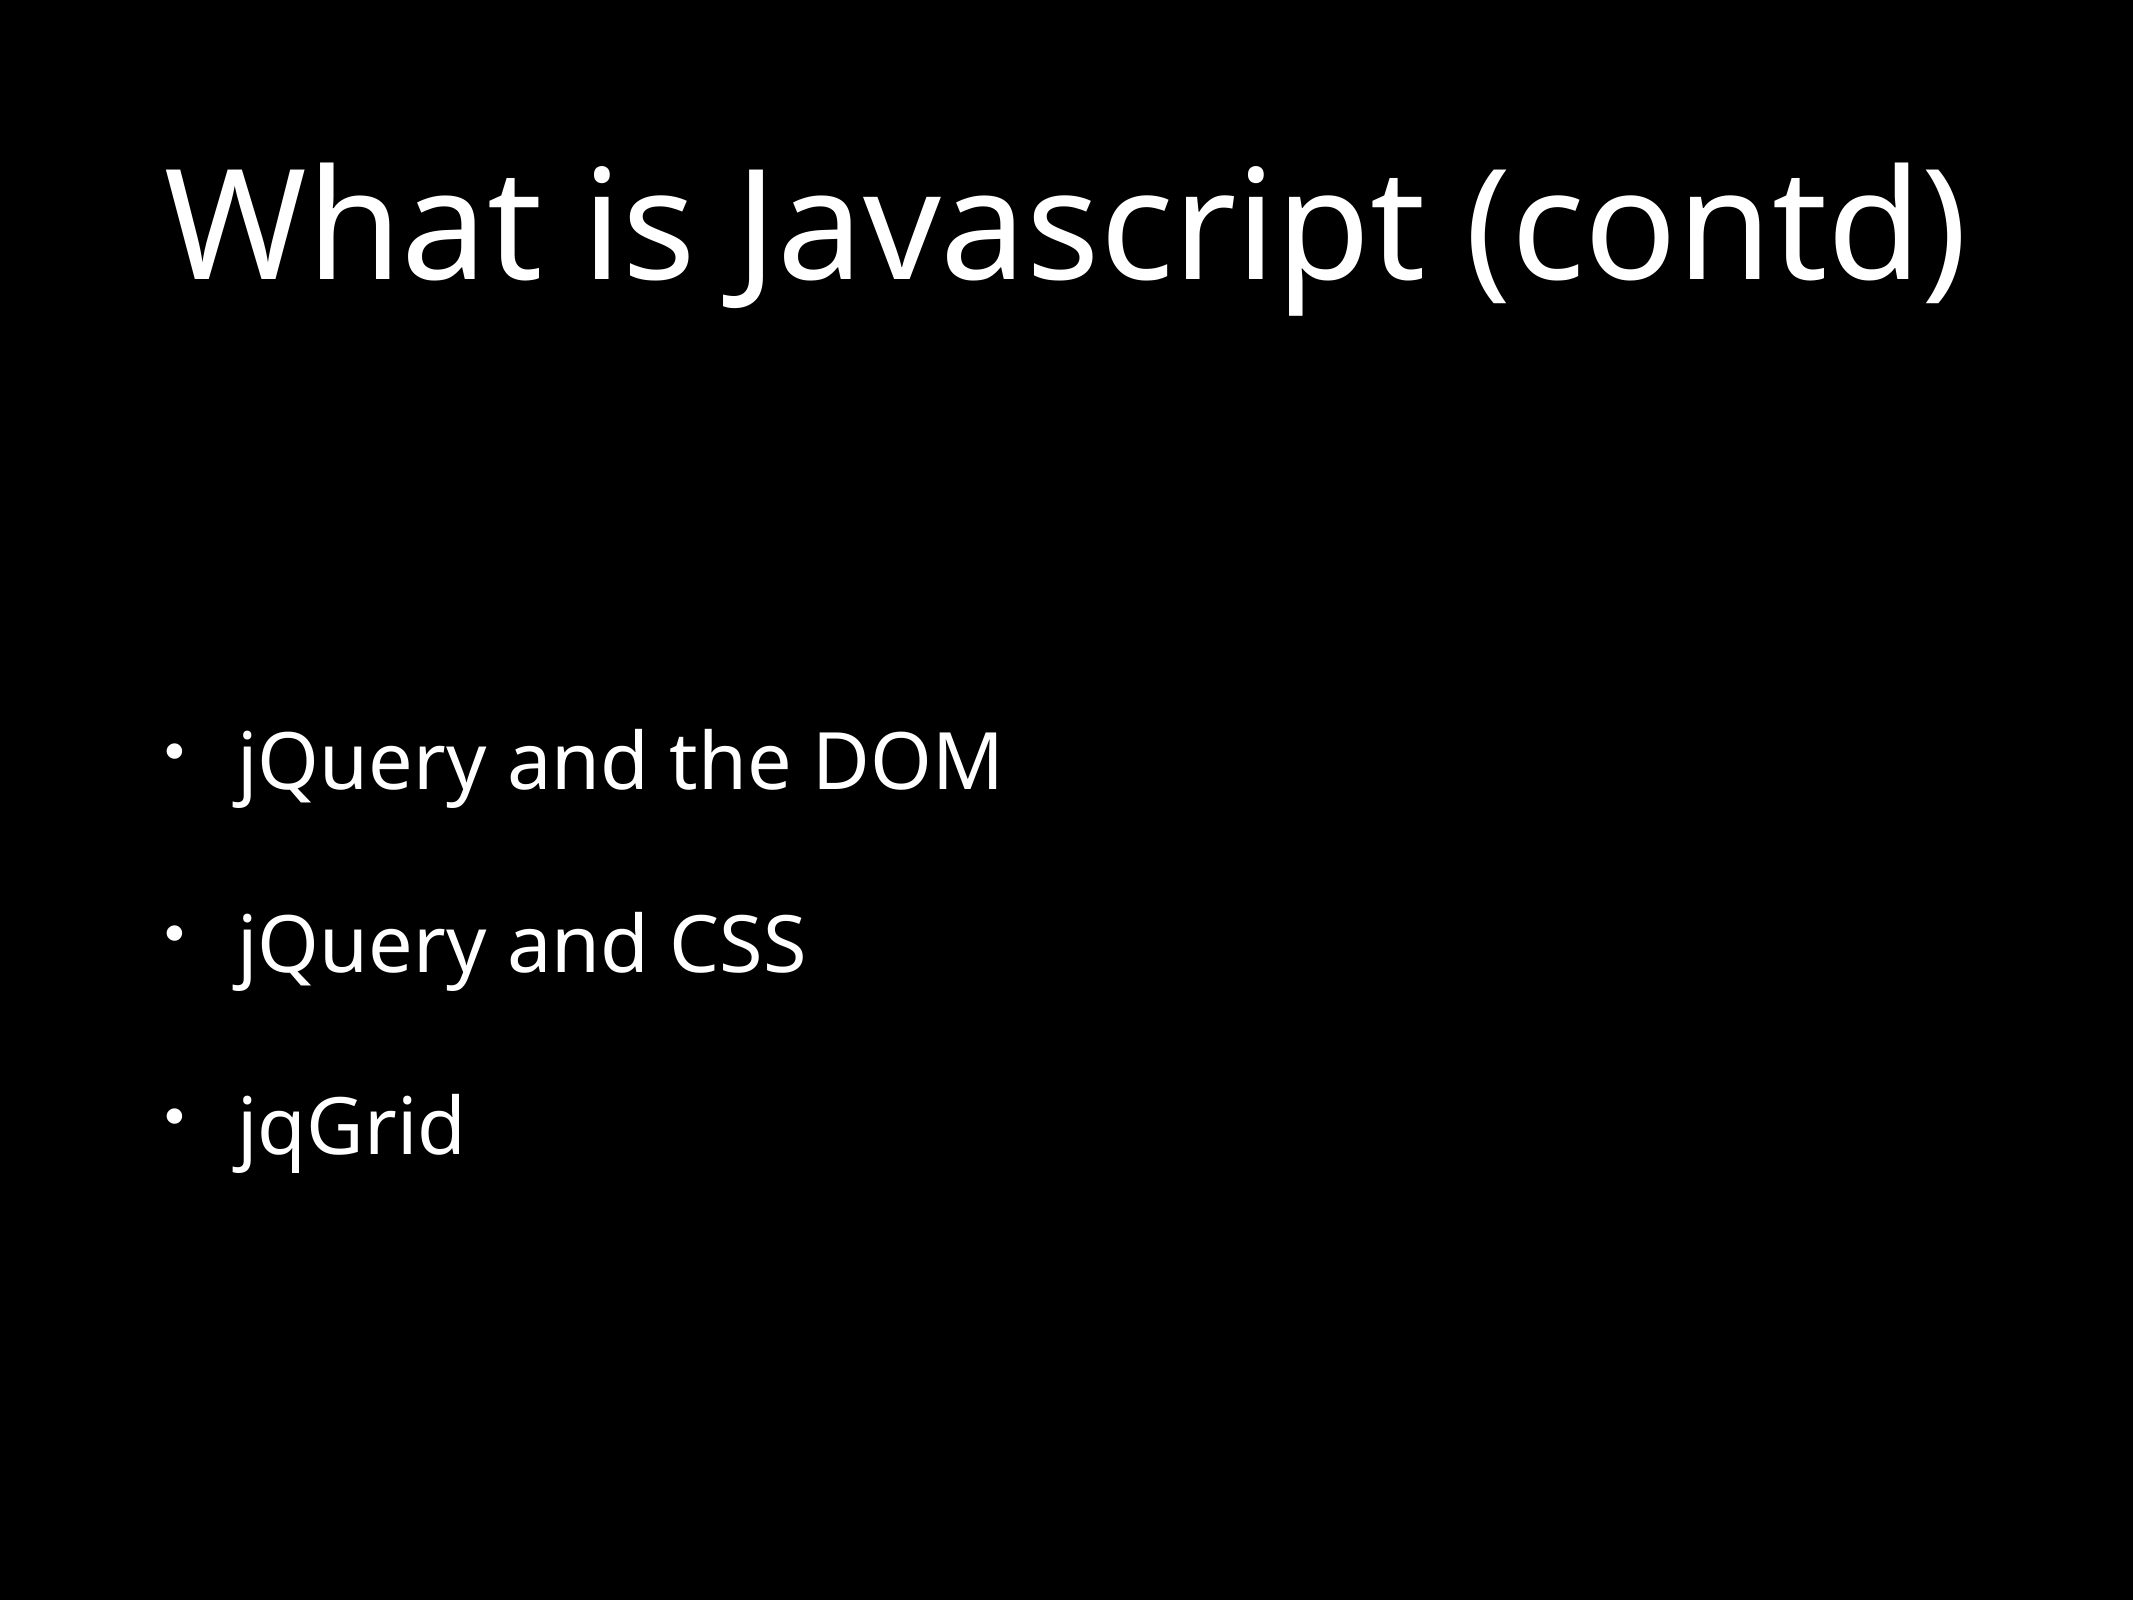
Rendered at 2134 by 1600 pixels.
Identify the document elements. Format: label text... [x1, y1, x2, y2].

title What is Javascript (contd) [155, 41, 1978, 397]
list jQuery and the DOM jQuery and CSS jqGrid [155, 424, 1978, 1457]
